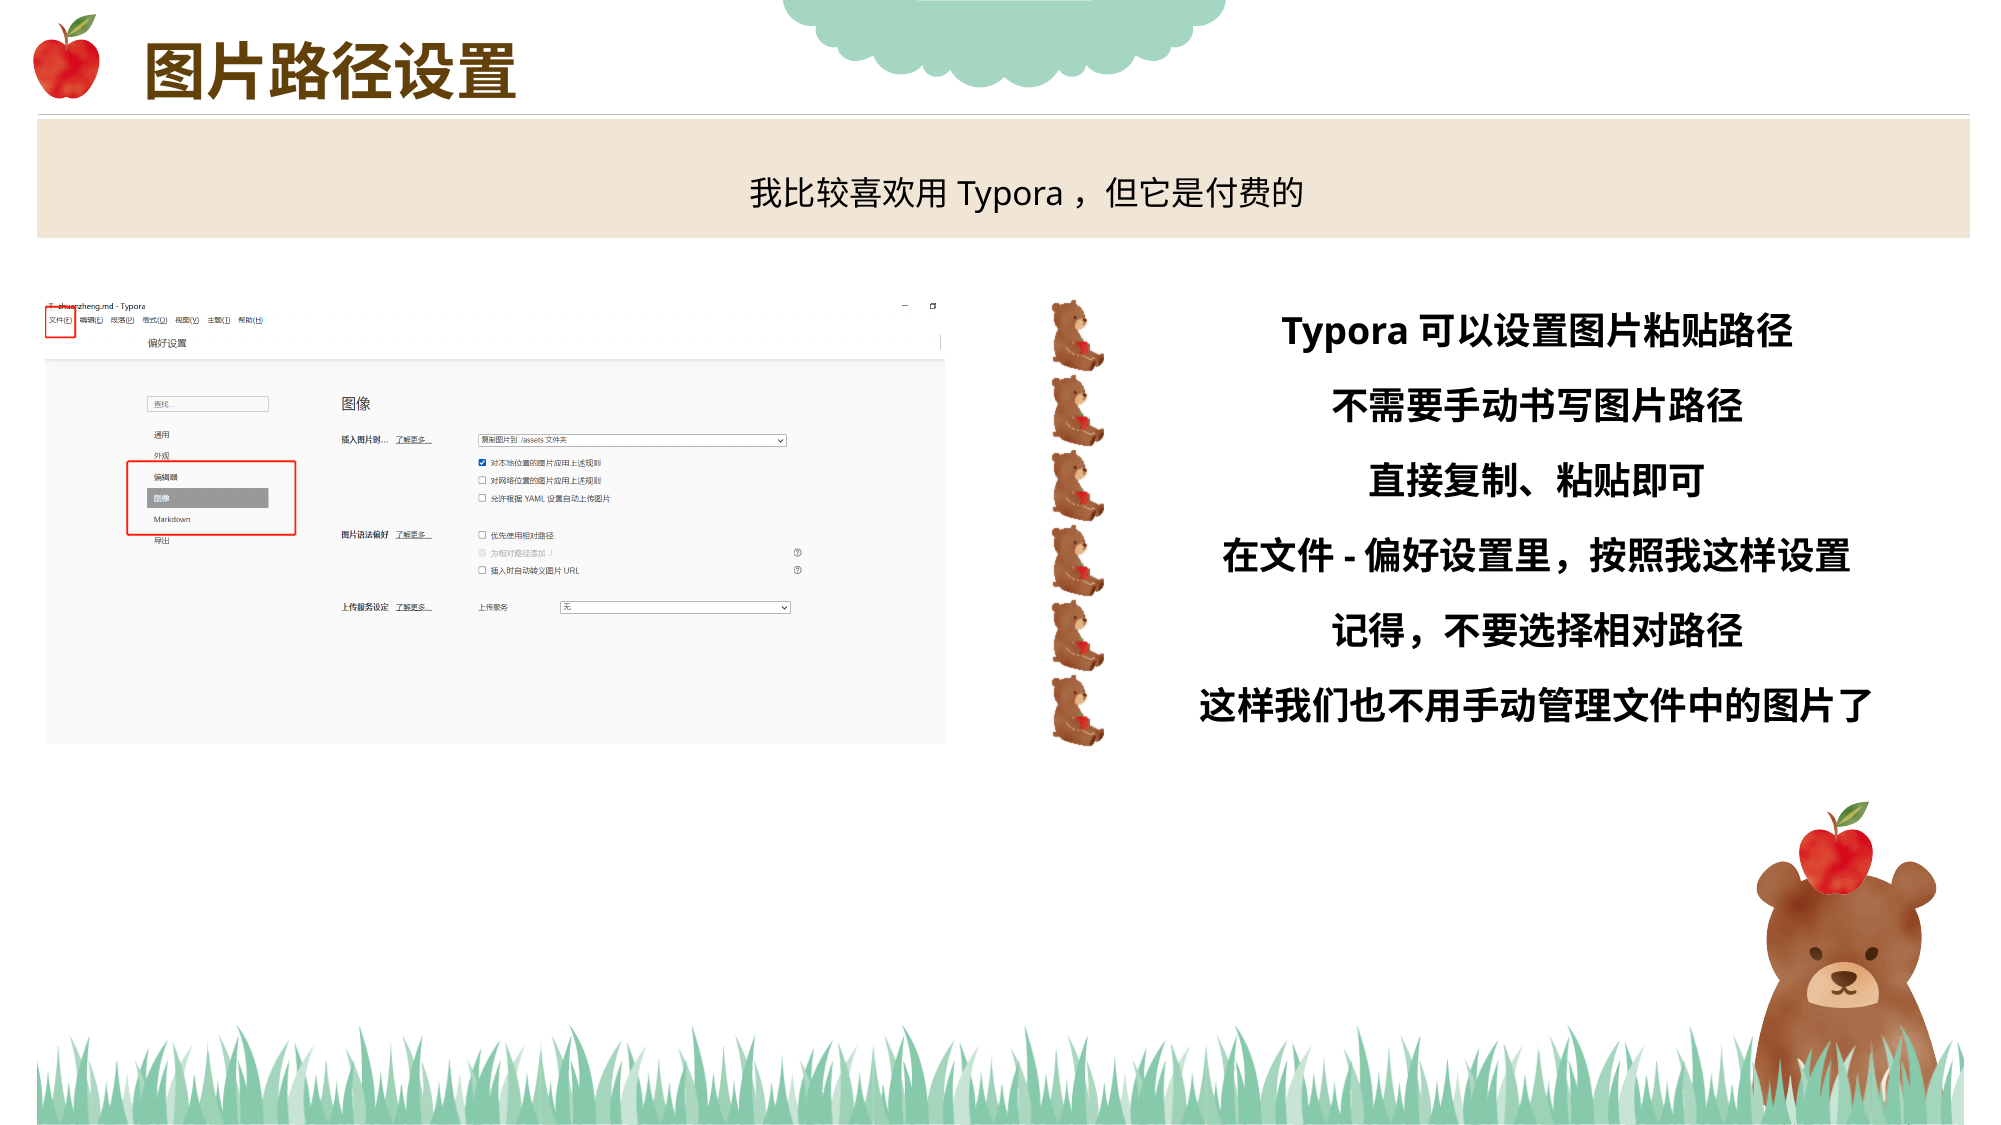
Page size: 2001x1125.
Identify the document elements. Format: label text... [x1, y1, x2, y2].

text_box 在文件-偏好设置里，按照我这样设置 [1207, 524, 1868, 585]
title 图片路径设置 [128, 0, 1921, 119]
text_box 直接复制、粘贴即可 [1353, 449, 1722, 510]
text_box 记得，不要选择相对路径 [1316, 599, 1759, 660]
text_box Typora可以设置图片粘贴路径 [1266, 299, 1809, 360]
picture [0, 0, 2001, 1125]
text_box 这样我们也不用手动管理文件中的图片了 [1185, 674, 1890, 735]
text_box 不需要手动书写图片路径 [1316, 374, 1759, 435]
